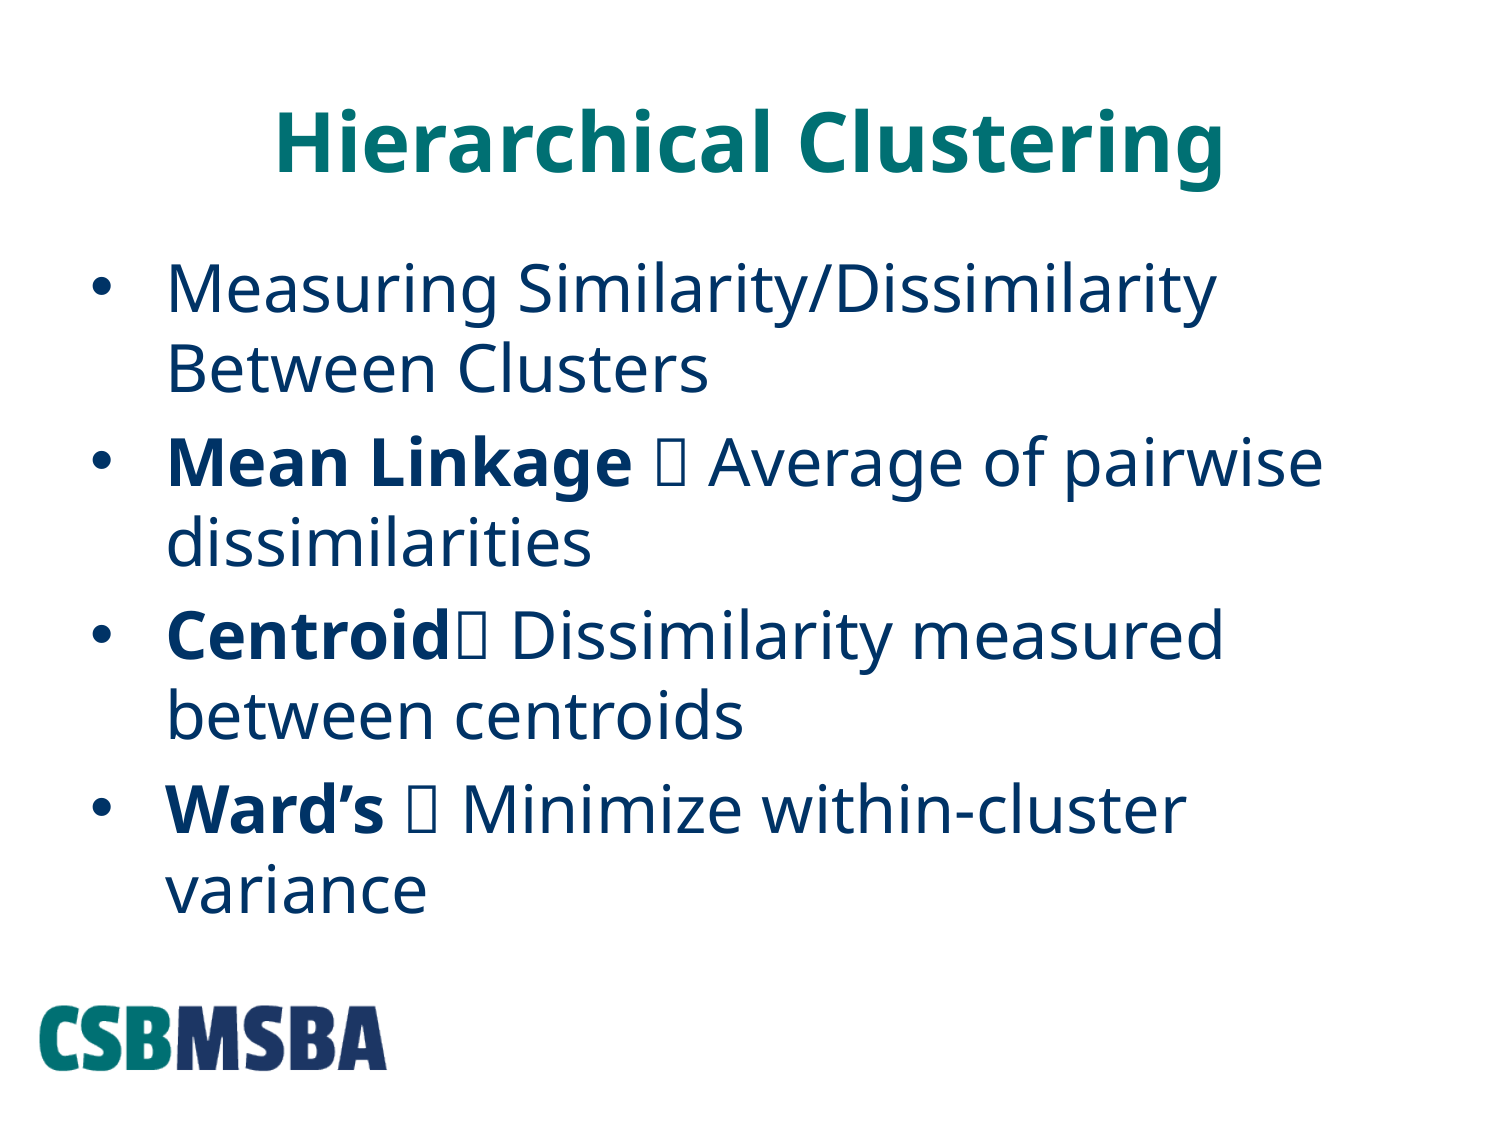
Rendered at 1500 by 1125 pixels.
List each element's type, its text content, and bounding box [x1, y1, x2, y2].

picture [37, 987, 388, 1091]
list Measuring Similarity/Dissimilarity Between Clusters Mean Linkage  Average of pairwise dissimilarities Centroid Dissimilarity measured between centroids Ward’s  Minimize within-cluster variance [75, 238, 1425, 988]
title Hierarchical Clustering [75, 45, 1425, 233]
